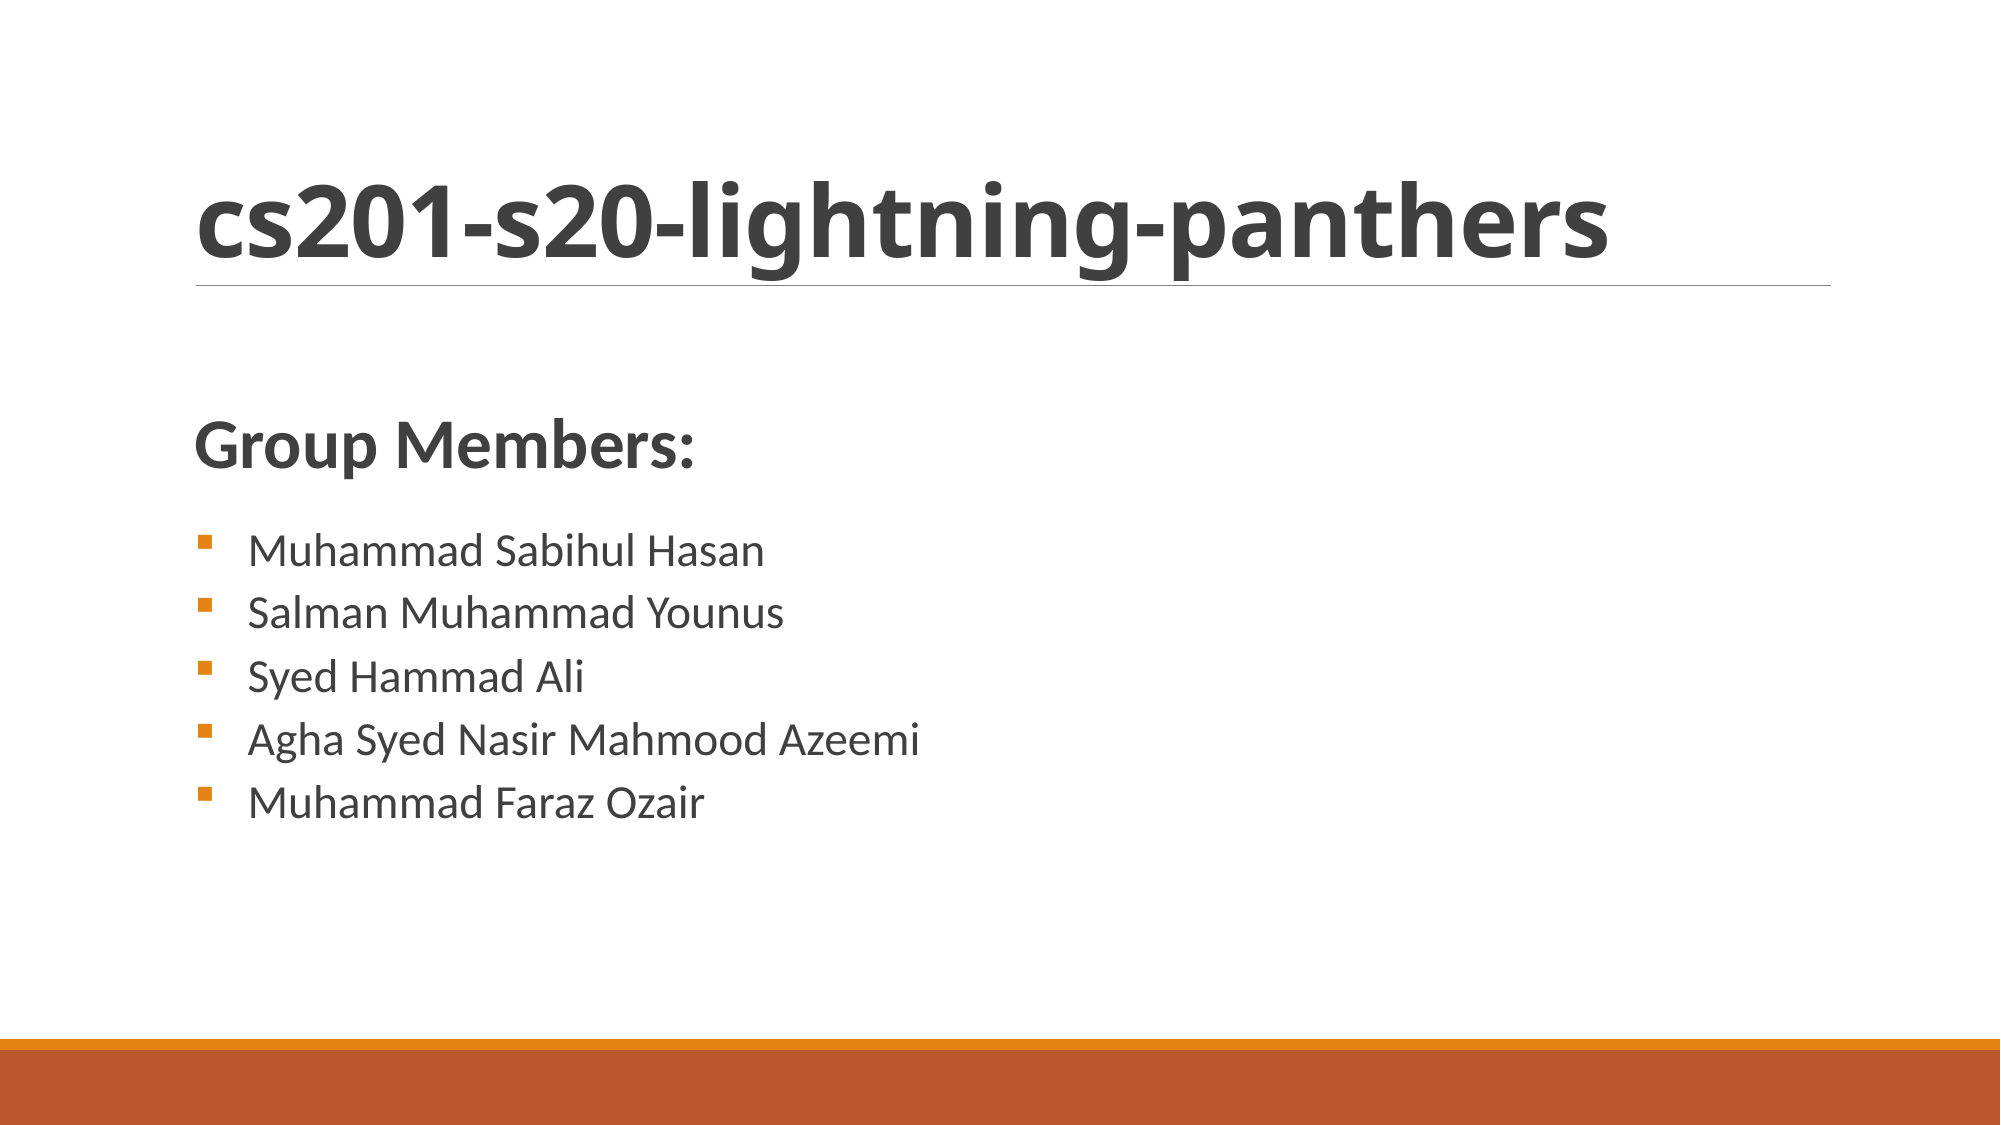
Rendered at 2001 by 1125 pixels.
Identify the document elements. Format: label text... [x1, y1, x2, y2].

title cs201-s20-lightning-panthers [180, 47, 1830, 285]
list Group Members: Muhammad Sabihul Hasan Salman Muhammad Younus Syed Hammad Ali Agha Syed Nasir Mahmood Azeemi Muhammad Faraz Ozair [180, 302, 1830, 840]
